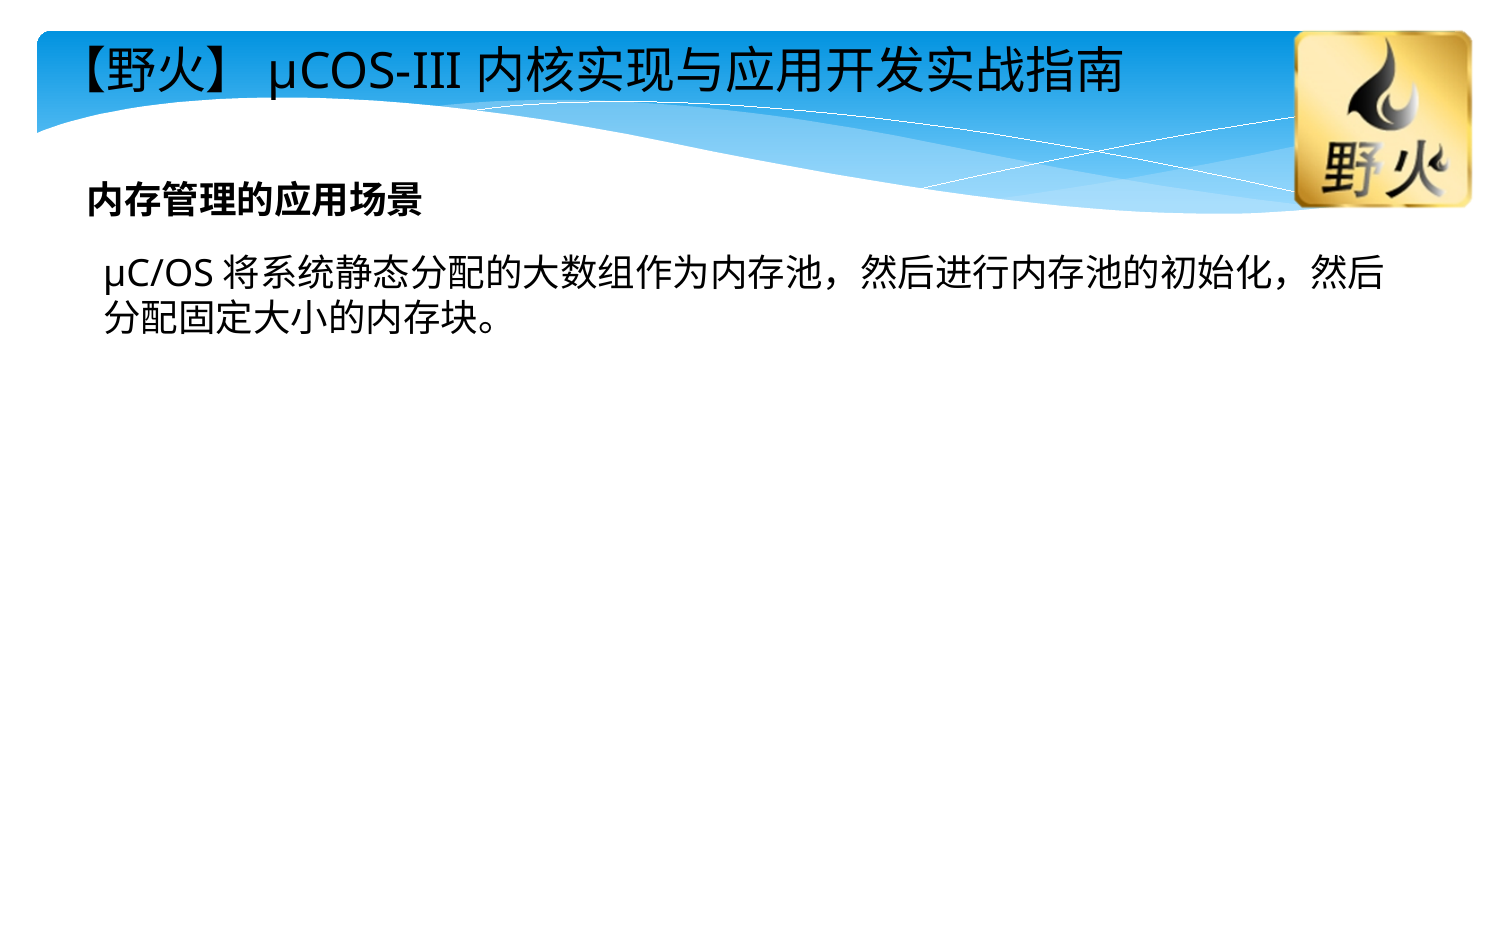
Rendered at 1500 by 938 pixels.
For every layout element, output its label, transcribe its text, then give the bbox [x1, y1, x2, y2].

text_box 【野火】μCOS-III内核实现与应用开发实战指南 [41, 31, 1267, 103]
text_box μC/OS将系统静态分配的大数组作为内存池，然后进行内存池的初始化，然后分配固定大小的内存块。 [88, 241, 1412, 347]
text_box 内存管理的应用场景 [0, 168, 440, 229]
picture [1272, 4, 1498, 230]
